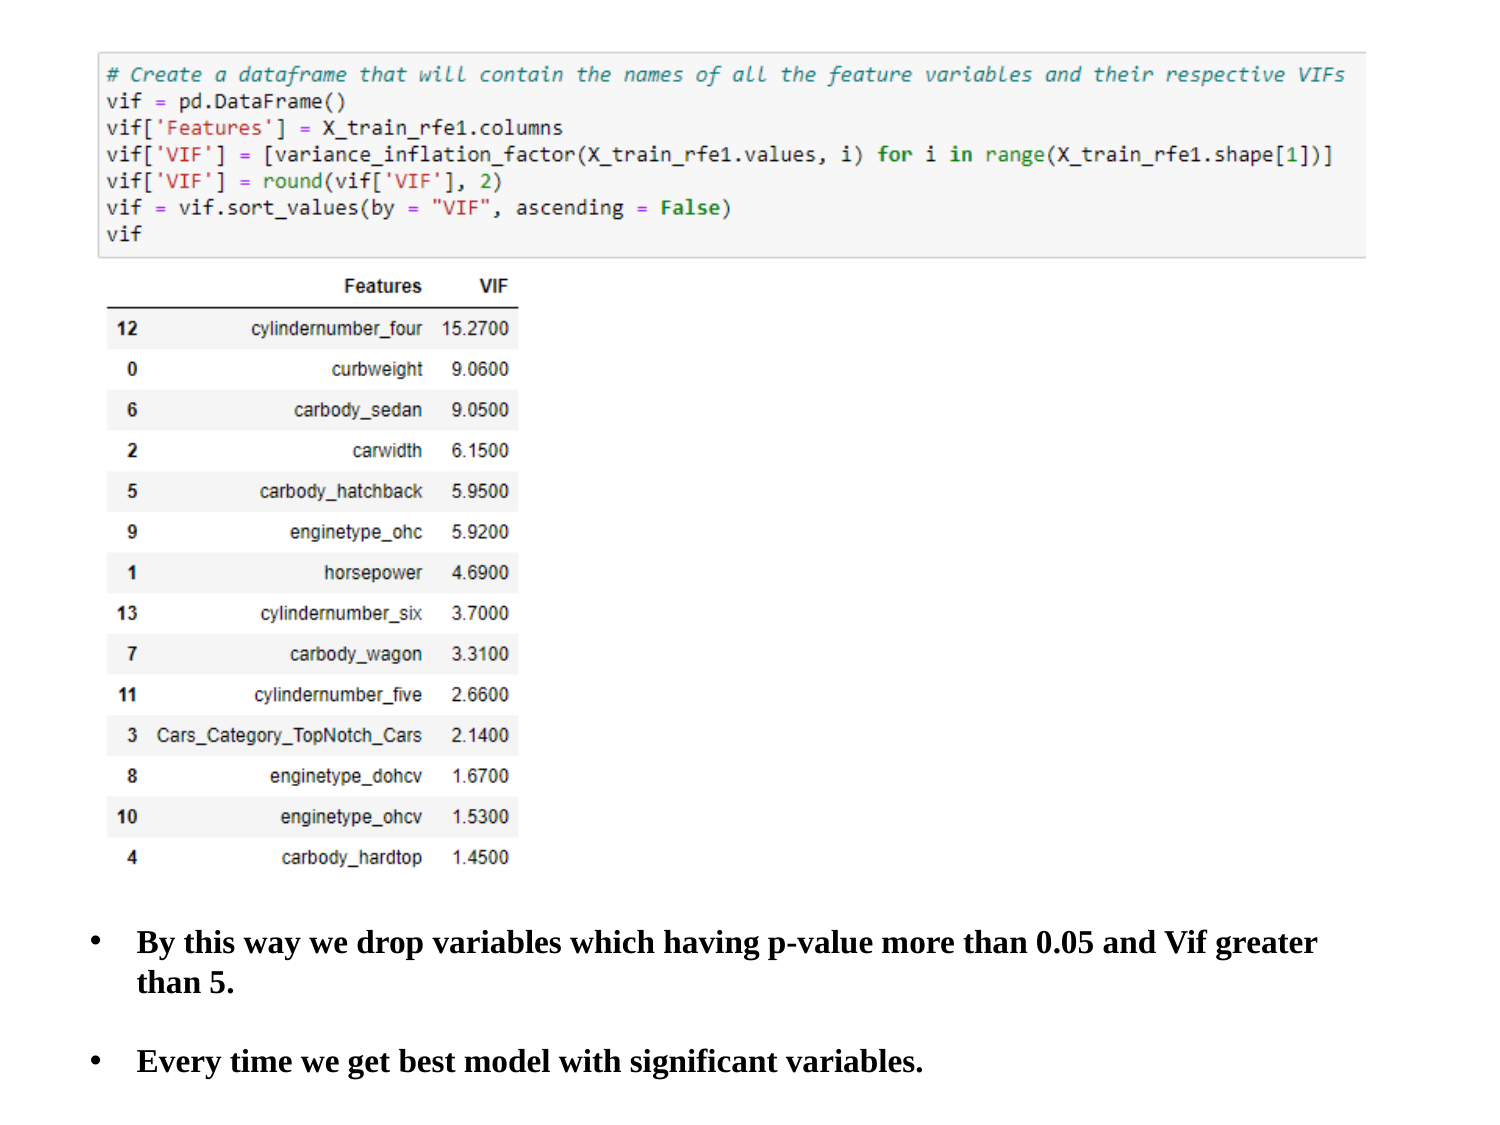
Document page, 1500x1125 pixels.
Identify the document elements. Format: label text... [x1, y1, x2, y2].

picture [87, 49, 1367, 894]
text_box By this way we drop variables which having p-value more than 0.05 and Vif greater than 5. Every time we get best model with significant variables. [75, 912, 1375, 1087]
